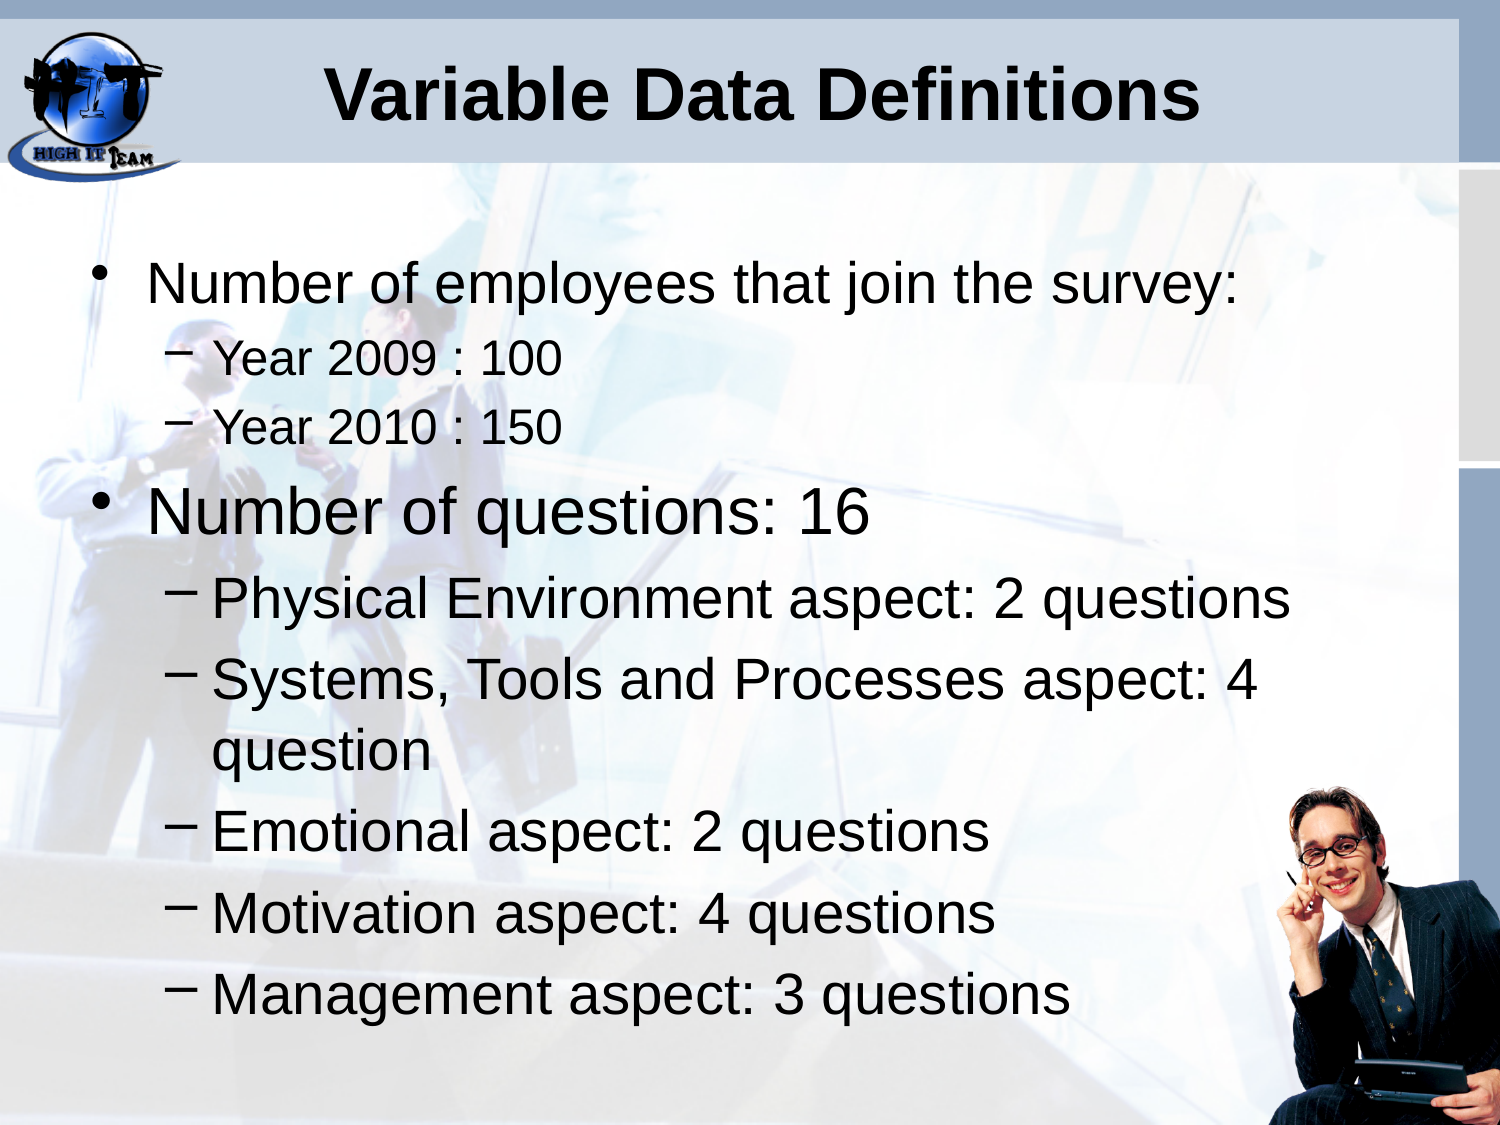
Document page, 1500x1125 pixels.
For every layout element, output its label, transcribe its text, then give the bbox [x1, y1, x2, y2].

title Variable Data Definitions [239, 24, 1288, 155]
list Number of employees that join the survey: Year 2009 : 100 Year 2010 : 150 Number of questions: 16 Physical Environment aspect: 2 questions Systems, Tools and Processes aspect: 4 question Emotional aspect: 2 questions Motivation aspect: 4 questions Management aspect: 3 questions [75, 237, 1425, 1075]
picture [0, 6, 1500, 1125]
